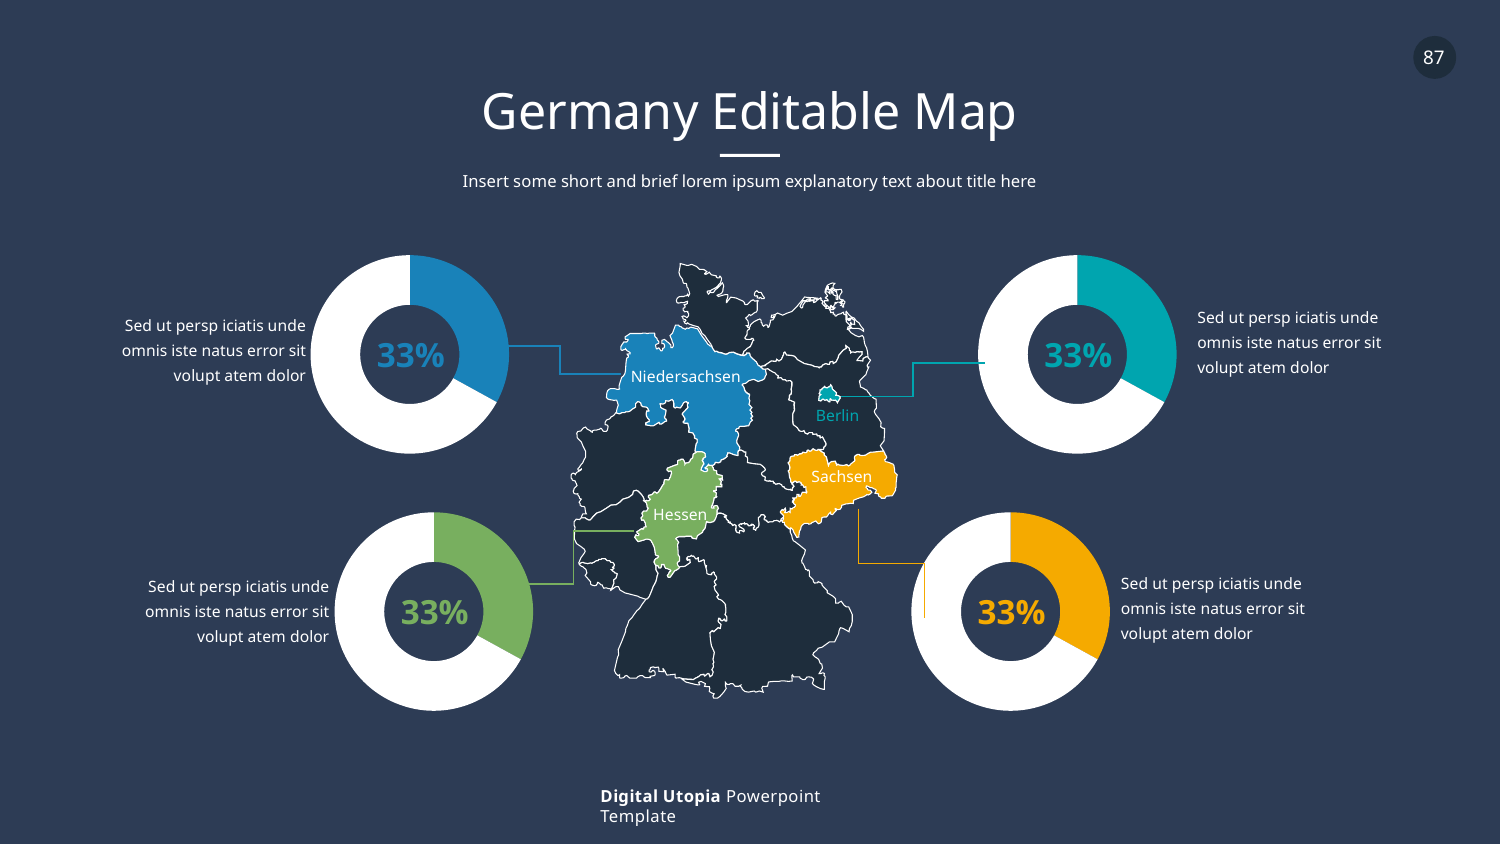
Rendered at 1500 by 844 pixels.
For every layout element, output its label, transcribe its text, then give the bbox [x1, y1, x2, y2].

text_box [116, 251, 1388, 716]
list Germany Editable Map [112, 79, 1388, 146]
list Insert some short and brief lorem ipsum explanatory text about title here [112, 170, 1388, 196]
